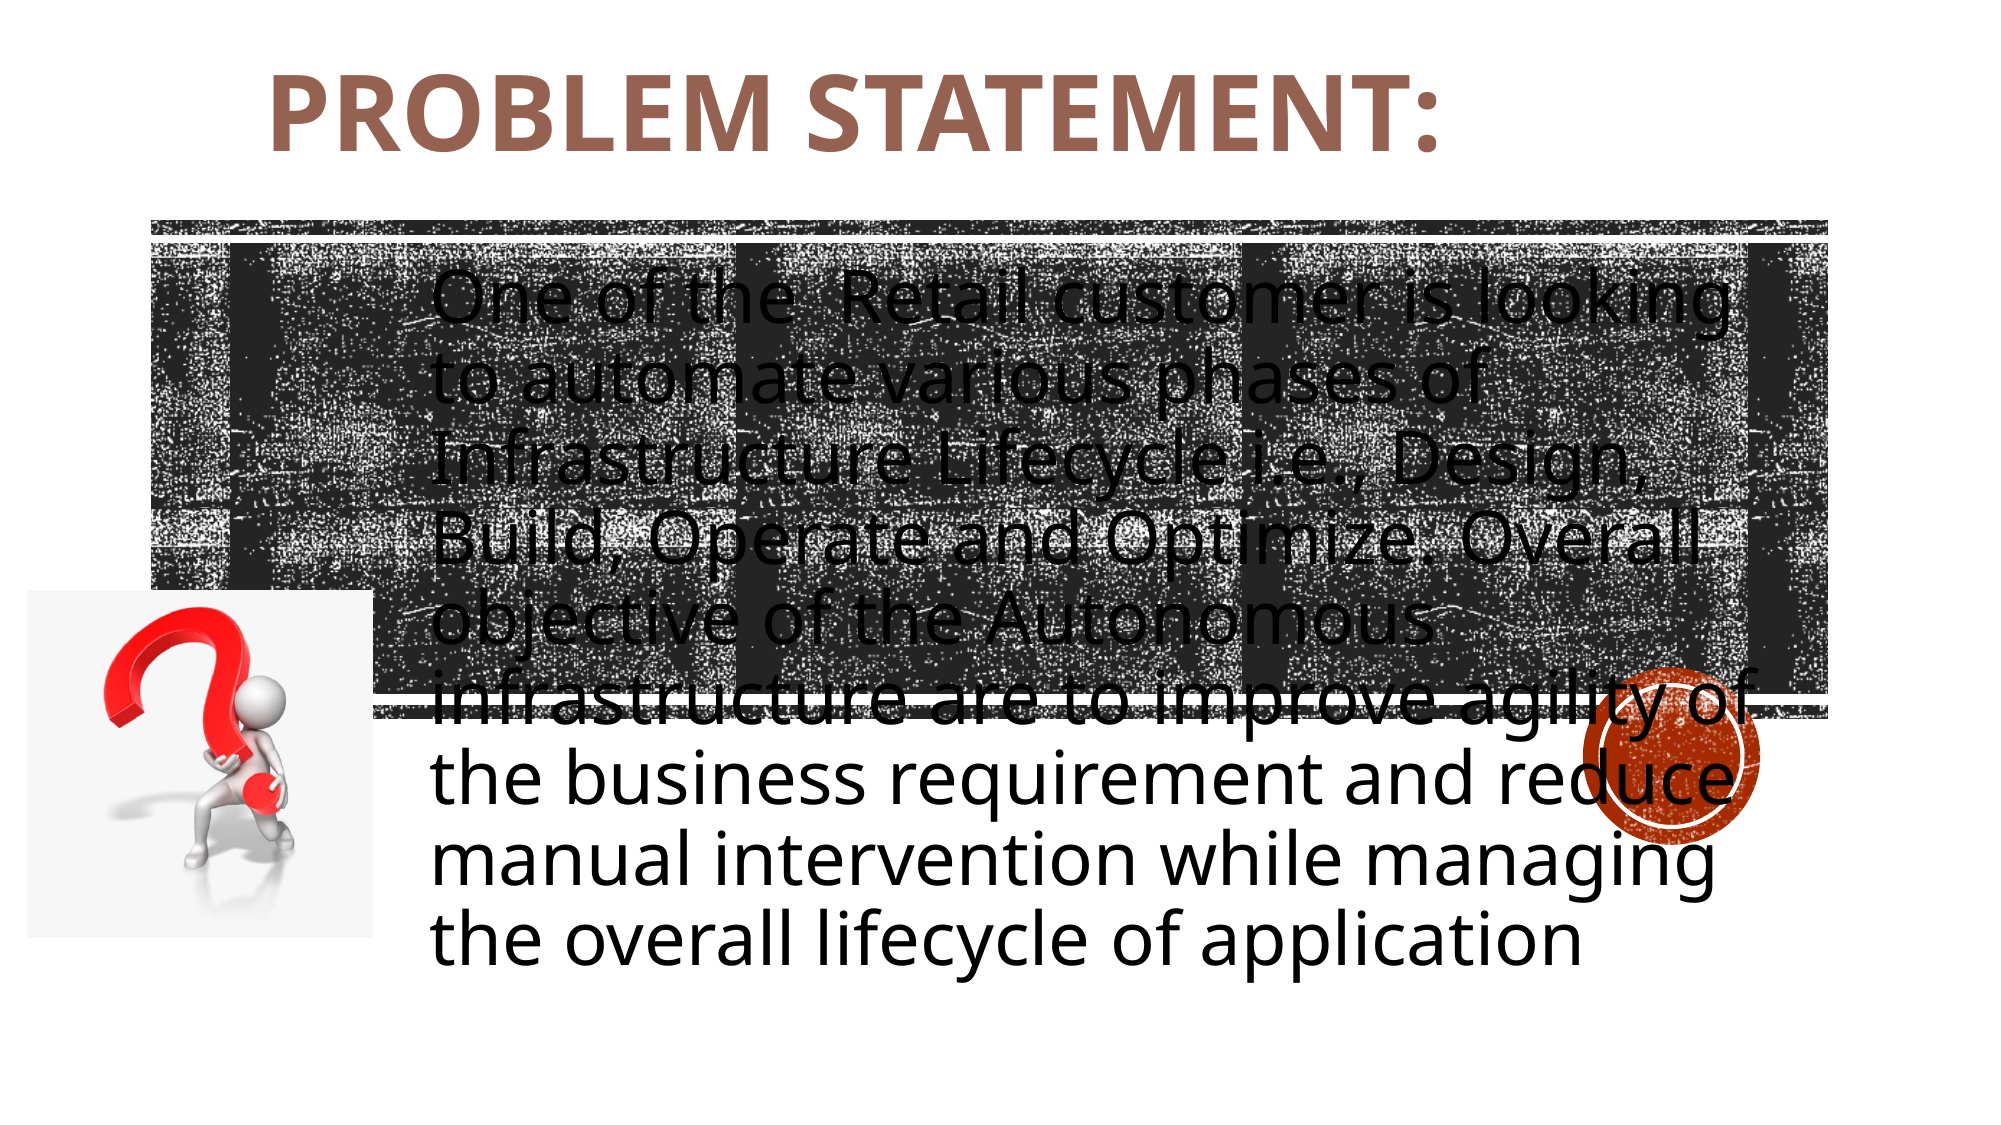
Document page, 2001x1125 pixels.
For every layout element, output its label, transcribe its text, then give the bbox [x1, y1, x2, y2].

title PROBLEM STATEMENT: [249, 15, 1476, 226]
subtitle One of the Retail customer is looking to automate various phases of Infrastructure Lifecycle i.e., Design, Build, Operate and Optimize. Overall objective of the Autonomous infrastructure are to improve agility of the business requirement and reduce manual intervention while managing the overall lifecycle of application [414, 252, 1839, 1002]
picture [27, 590, 373, 938]
